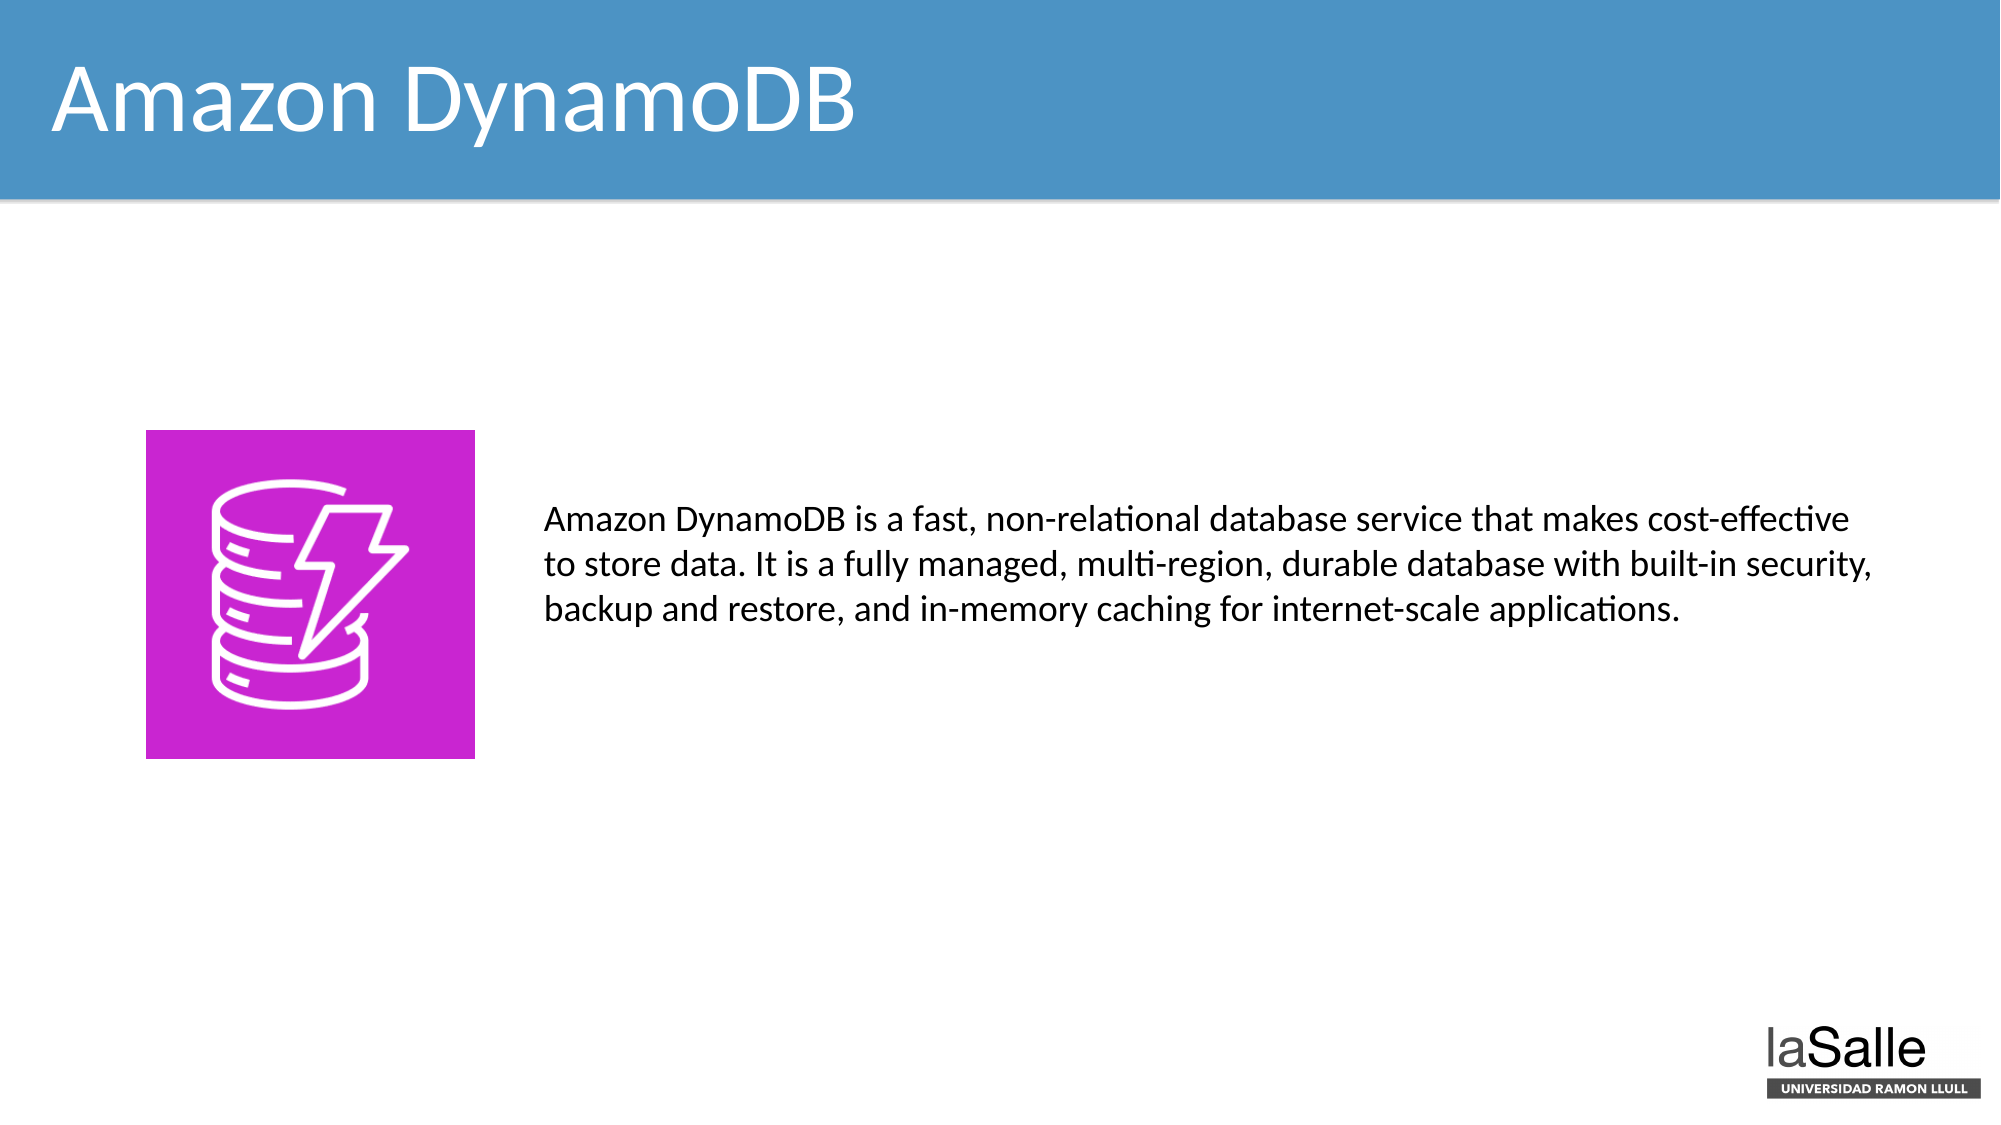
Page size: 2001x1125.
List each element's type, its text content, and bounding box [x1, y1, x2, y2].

text_box Amazon DynamoDB [36, 24, 1796, 159]
text_box Amazon DynamoDB is a fast, non-relational database service that makes cost-effective to store data. It is a fully managed, multi-region, durable database with built-in security, backup and restore, and in-memory caching for internet-scale applications. [528, 486, 2000, 637]
picture [1767, 1026, 1981, 1104]
picture [146, 430, 475, 759]
text_box [0, 0, 2000, 200]
